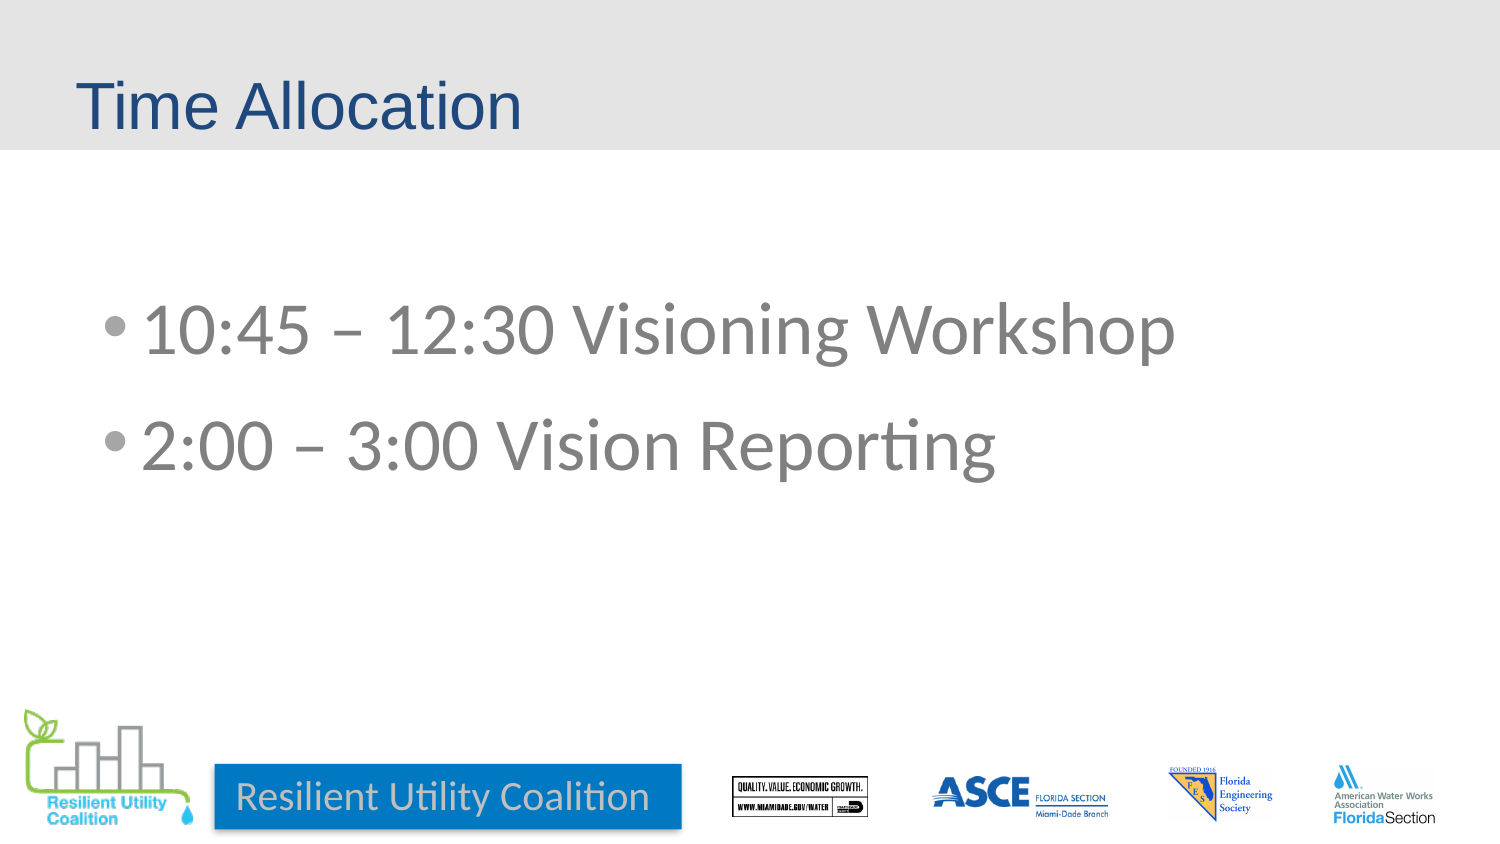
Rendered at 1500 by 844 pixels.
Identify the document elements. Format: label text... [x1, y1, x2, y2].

picture [24, 709, 193, 828]
picture [1168, 766, 1273, 822]
list 10:45 – 12:30 Visioning Workshop 2:00 – 3:00 Vision Reporting [87, 187, 1438, 745]
footer Resilient Utility Coalition [220, 763, 668, 825]
picture [732, 776, 868, 817]
picture [1333, 764, 1436, 824]
title Time Allocation [0, 0, 1500, 150]
picture [932, 776, 1108, 817]
